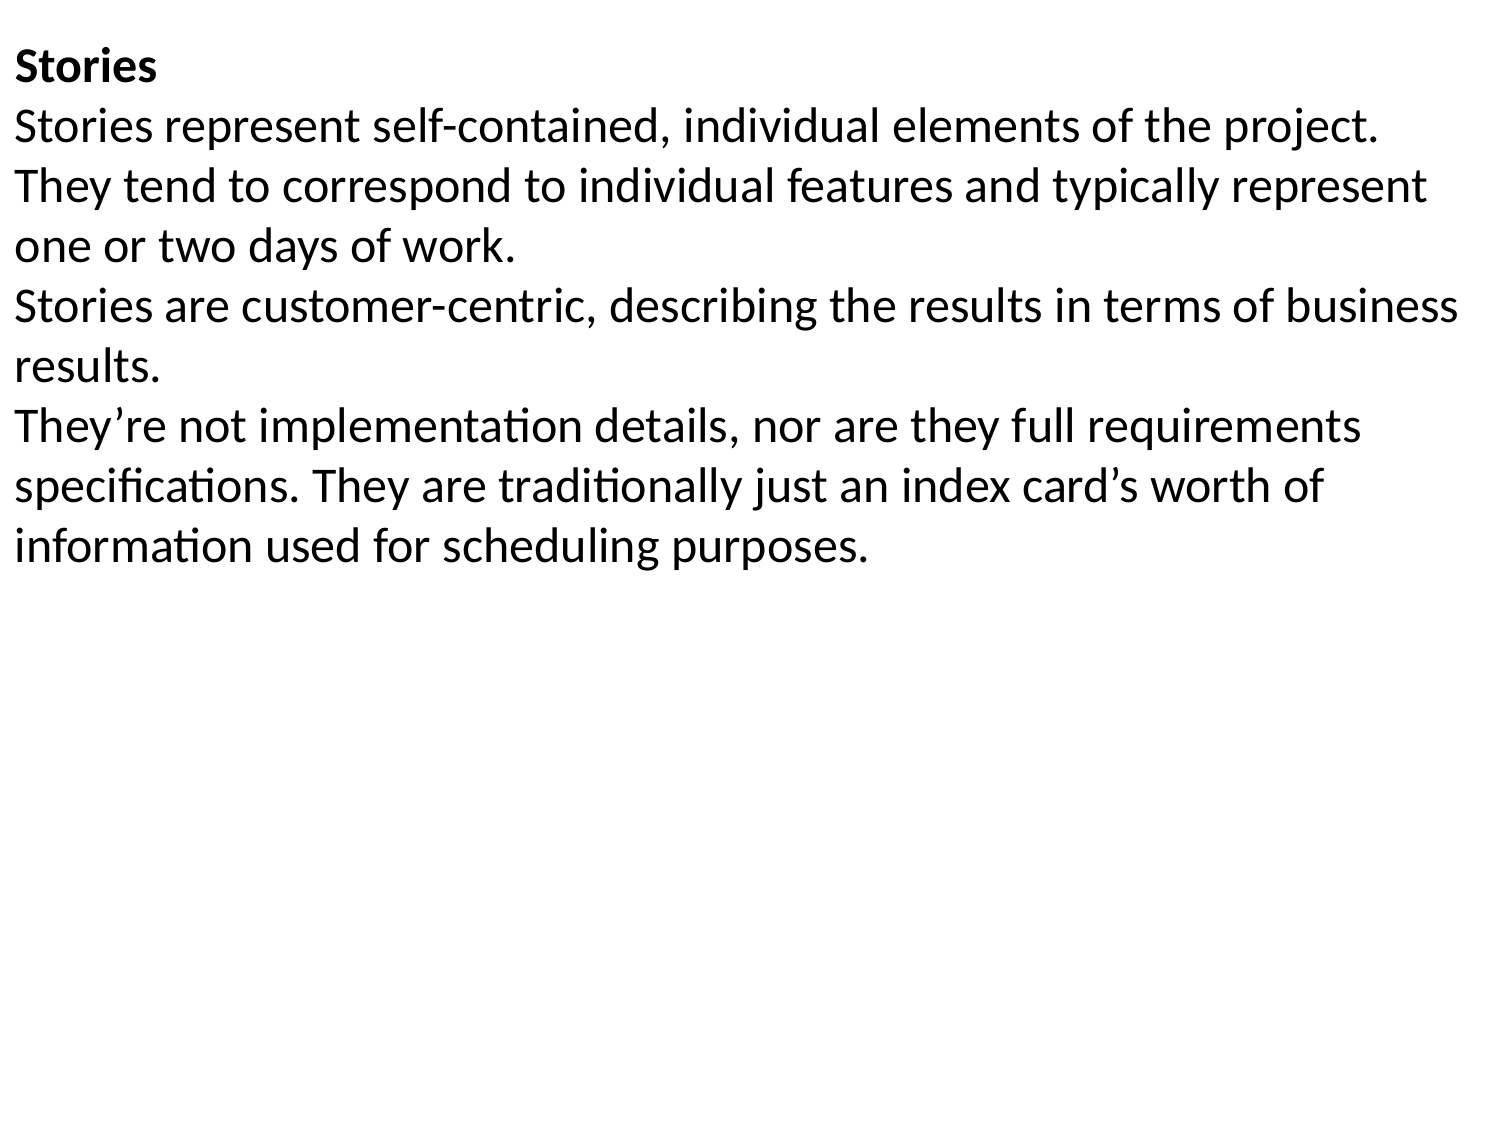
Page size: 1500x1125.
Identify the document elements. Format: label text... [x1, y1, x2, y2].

text_box Stories Stories represent self-contained, individual elements of the project. They tend to correspond to individual features and typically represent one or two days of work. Stories are customer-centric, describing the results in terms of business results. They’re not implementation details, nor are they full requirements specifications. They are traditionally just an index card’s worth of information used for scheduling purposes. [0, 24, 1500, 640]
